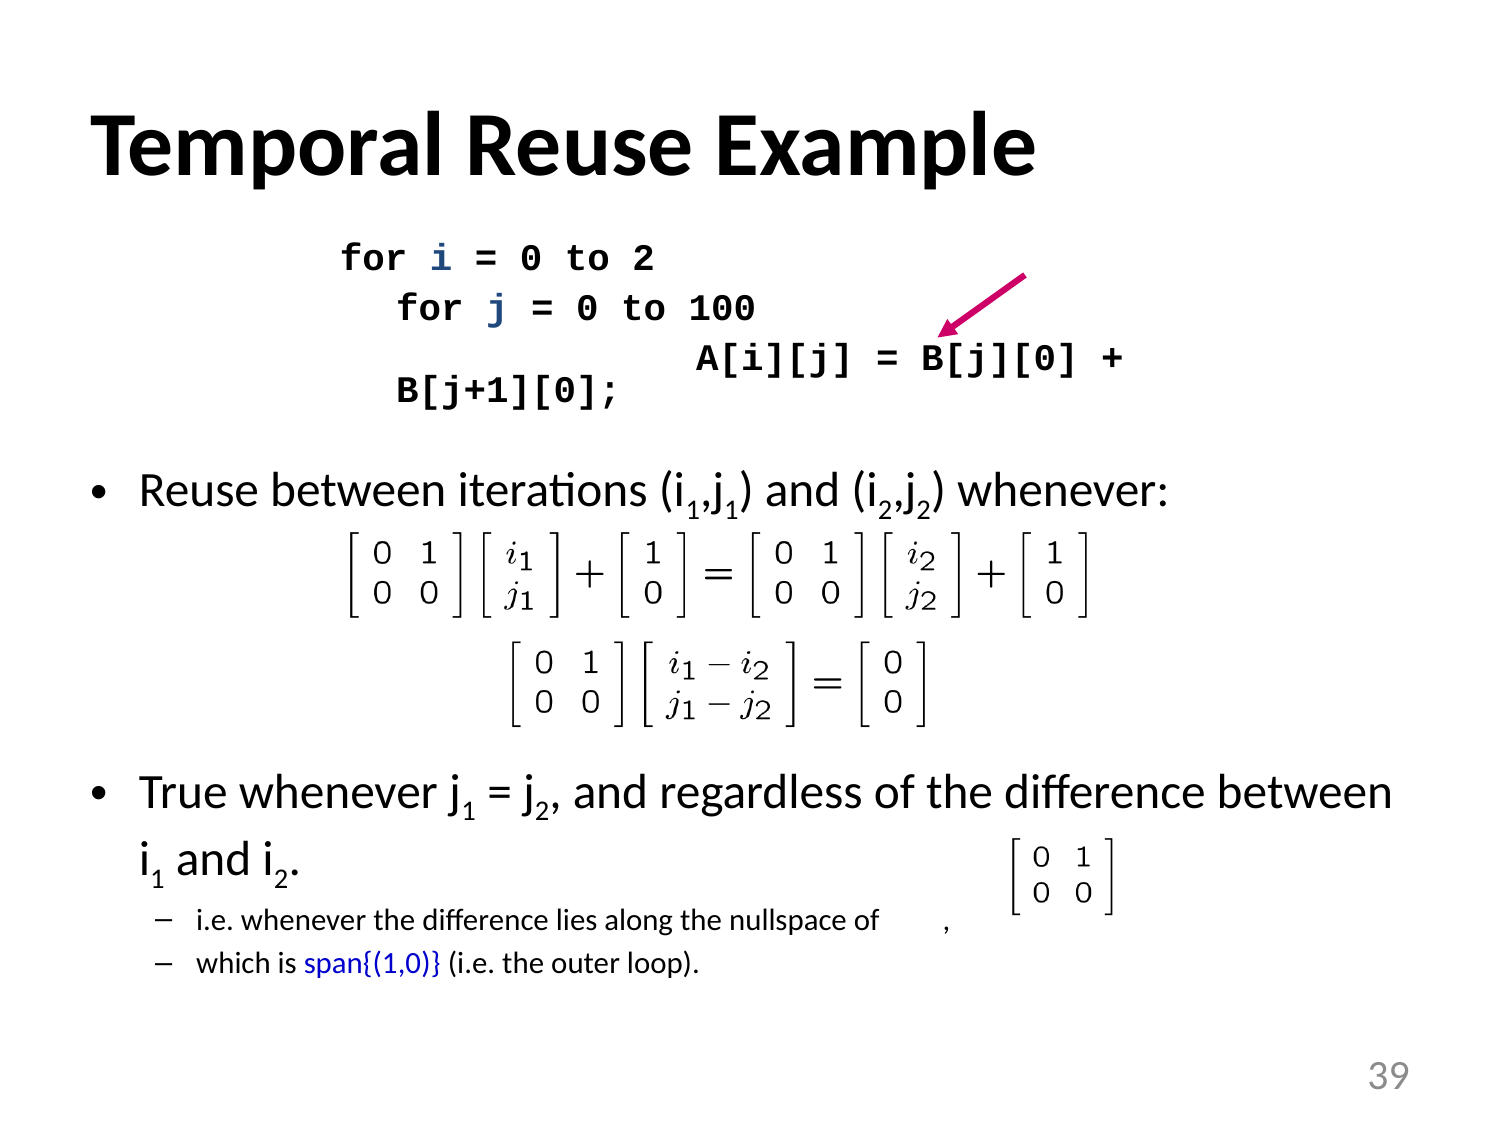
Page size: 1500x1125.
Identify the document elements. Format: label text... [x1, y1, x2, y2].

list Reuse between iterations (i1,j1) and (i2,j2) whenever: True whenever j1 = j2, and regardless of the difference between i1 and i2. i.e. whenever the difference lies along the nullspace of , which is span{(1,0)} (i.e. the outer loop). [75, 450, 1417, 994]
text_box for i = 0 to 2 for j = 0 to 100 A[i][j] = B[j][0] + B[j+1][0]; [324, 237, 1175, 413]
picture [349, 531, 1088, 728]
title Temporal Reuse Example [75, 45, 1425, 233]
text_box [937, 274, 1026, 338]
slide_number 39 [1074, 1042, 1425, 1103]
picture [1012, 837, 1113, 916]
